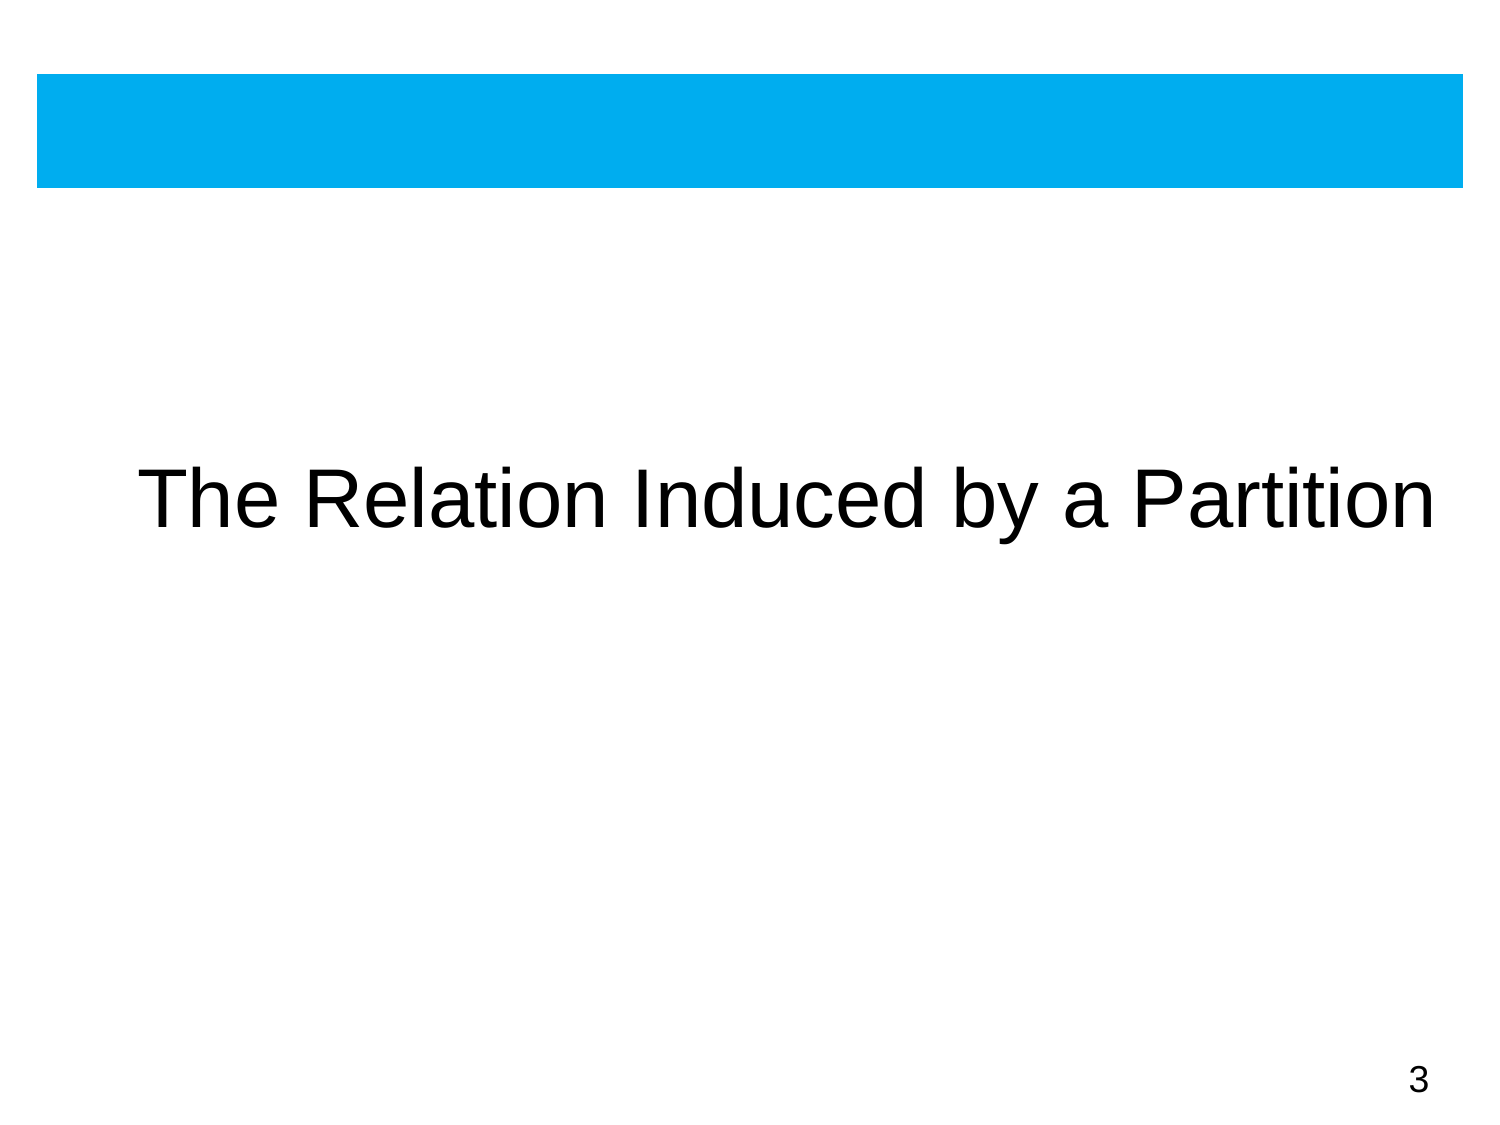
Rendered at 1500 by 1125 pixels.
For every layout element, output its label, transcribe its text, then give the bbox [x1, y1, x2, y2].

title The Relation Induced by a Partition [113, 399, 1463, 588]
